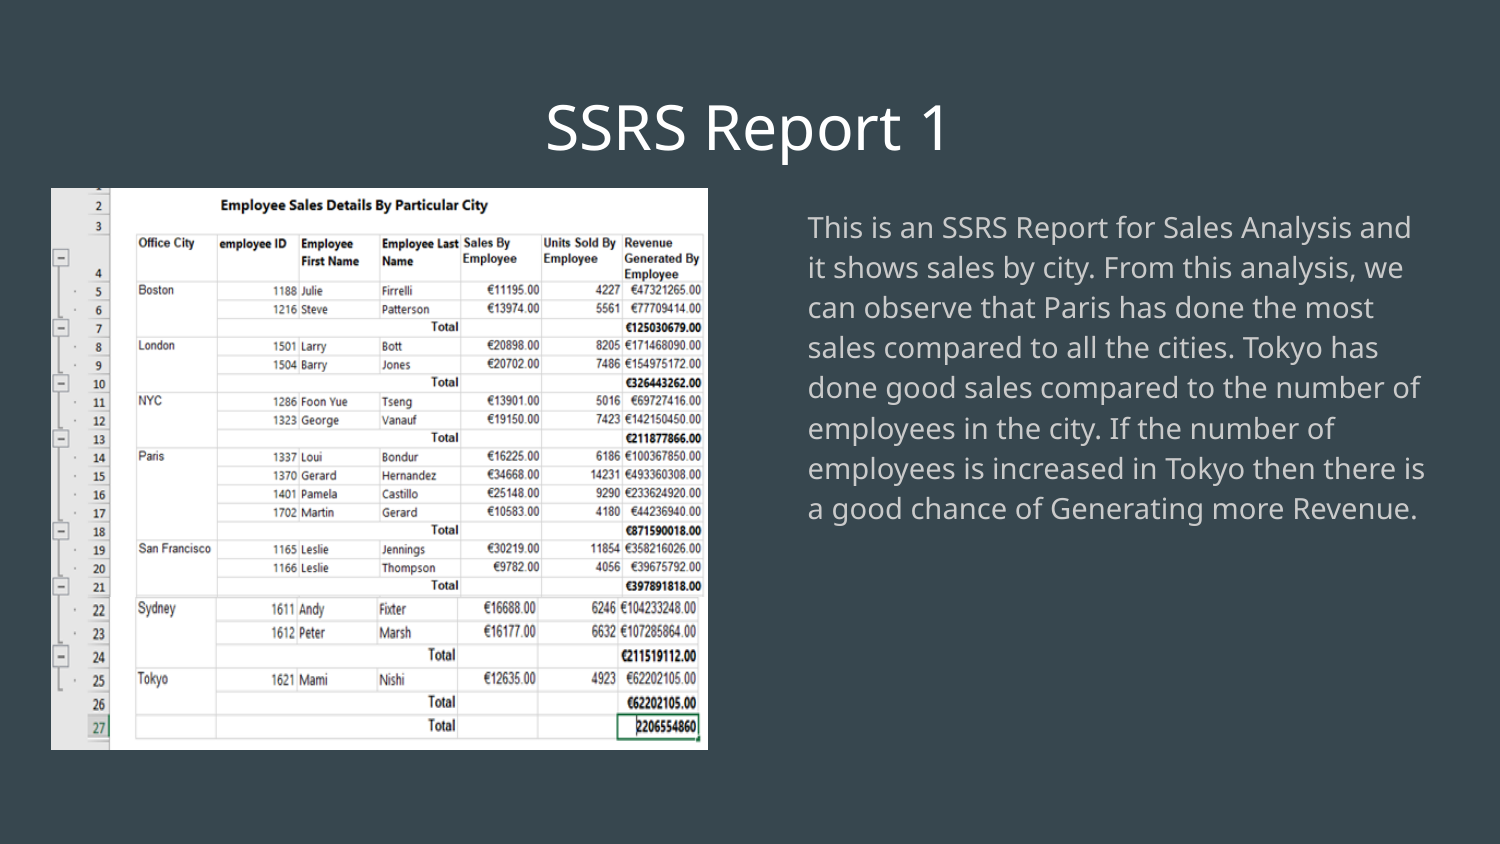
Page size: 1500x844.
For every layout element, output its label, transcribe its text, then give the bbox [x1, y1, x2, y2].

list This is an SSRS Report for Sales Analysis and it shows sales by city. From this analysis, we can observe that Paris has done the most sales compared to all the cities. Tokyo has done good sales compared to the number of employees in the city. If the number of employees is increased in Tokyo then there is a good chance of Generating more Revenue. [792, 189, 1449, 750]
picture [50, 188, 708, 750]
title SSRS Report 1 [51, 72, 1449, 167]
